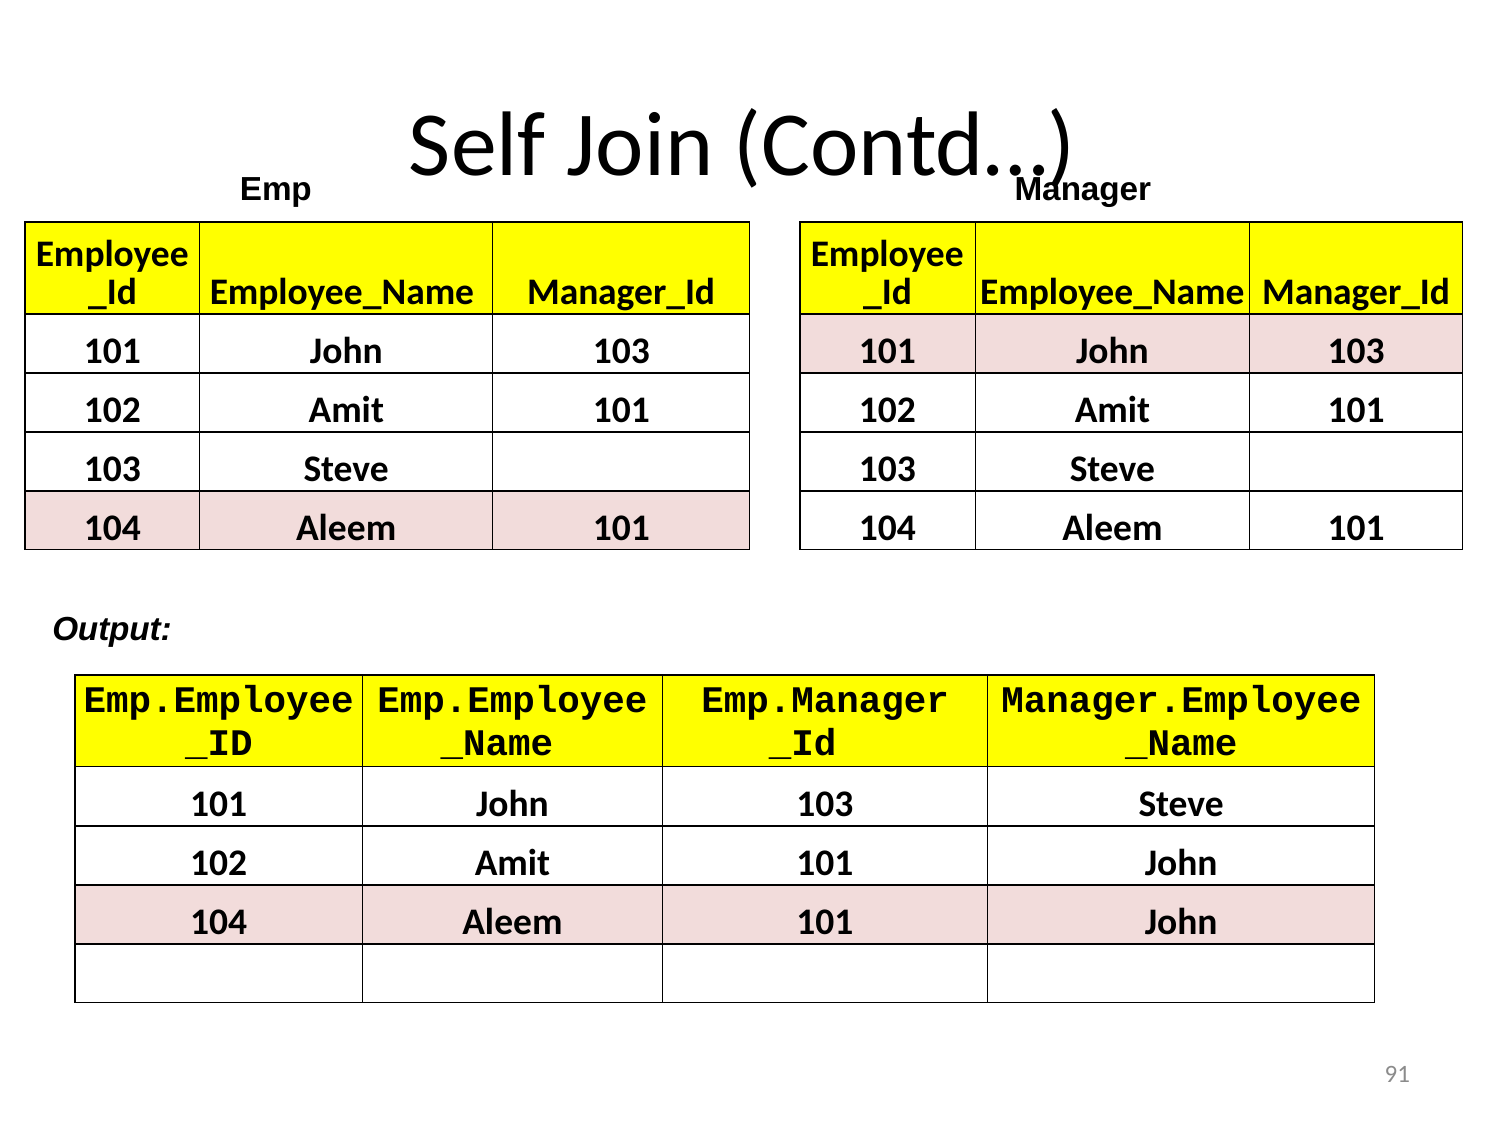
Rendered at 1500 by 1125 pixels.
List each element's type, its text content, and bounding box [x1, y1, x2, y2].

table_cell 103 [26, 433, 199, 490]
table_cell Amit [976, 374, 1249, 431]
table_cell [988, 945, 1374, 1002]
table_cell 101 [663, 886, 987, 943]
table_cell [1250, 433, 1462, 490]
table_cell 101 [663, 827, 987, 884]
table_header Emp.Employee _Name [363, 676, 662, 766]
slide_number 91 [1074, 1042, 1425, 1103]
table_header Manager.Employee _Name [988, 676, 1374, 766]
table_cell Steve [988, 767, 1374, 825]
table_cell Steve [976, 433, 1249, 490]
table_cell 103 [663, 767, 987, 825]
table_header Manager_Id [1250, 223, 1462, 313]
table_header Employee_Id [801, 223, 975, 313]
table_cell 101 [26, 315, 199, 372]
table_cell Aleem [200, 492, 492, 549]
table_cell 102 [801, 374, 975, 431]
table_cell 102 [26, 374, 199, 431]
text_box Emp [224, 159, 450, 215]
table_cell John [976, 315, 1249, 372]
text_box Output: [37, 599, 338, 655]
table_cell 103 [1250, 315, 1462, 372]
table_cell Amit [363, 827, 662, 884]
table_cell 101 [493, 374, 749, 431]
table_cell 101 [493, 492, 749, 549]
table_cell John [988, 827, 1374, 884]
table_cell 101 [801, 315, 975, 372]
table_header Employee_Name [976, 223, 1249, 313]
text_box Manager [999, 159, 1238, 215]
table_cell 104 [26, 492, 199, 549]
table_cell Aleem [976, 492, 1249, 549]
table_cell 101 [1250, 492, 1462, 549]
table_cell Amit [200, 374, 492, 431]
table_cell John [200, 315, 492, 372]
table_cell 101 [76, 767, 362, 825]
table_cell [363, 945, 662, 1002]
table_cell 103 [801, 433, 975, 490]
table_header Manager_Id [493, 223, 749, 313]
table_header Emp.Employee _ID [76, 676, 362, 766]
table_header Employee_Name [200, 223, 492, 313]
table_cell 104 [801, 492, 975, 549]
table_cell 102 [76, 827, 362, 884]
table_cell Steve [200, 433, 492, 490]
title Self Join (Contd…) [75, 45, 1425, 233]
table_cell [76, 945, 362, 1002]
table_cell John [363, 767, 662, 825]
table_cell 101 [1250, 374, 1462, 431]
table_cell [663, 945, 987, 1002]
table_header Employee_Id [26, 223, 199, 313]
table_cell Aleem [363, 886, 662, 943]
table_cell 104 [76, 886, 362, 943]
table_cell [493, 433, 749, 490]
table_cell John [988, 886, 1374, 943]
table_cell 103 [493, 315, 749, 372]
table_header Emp.Manager _Id [663, 676, 987, 766]
